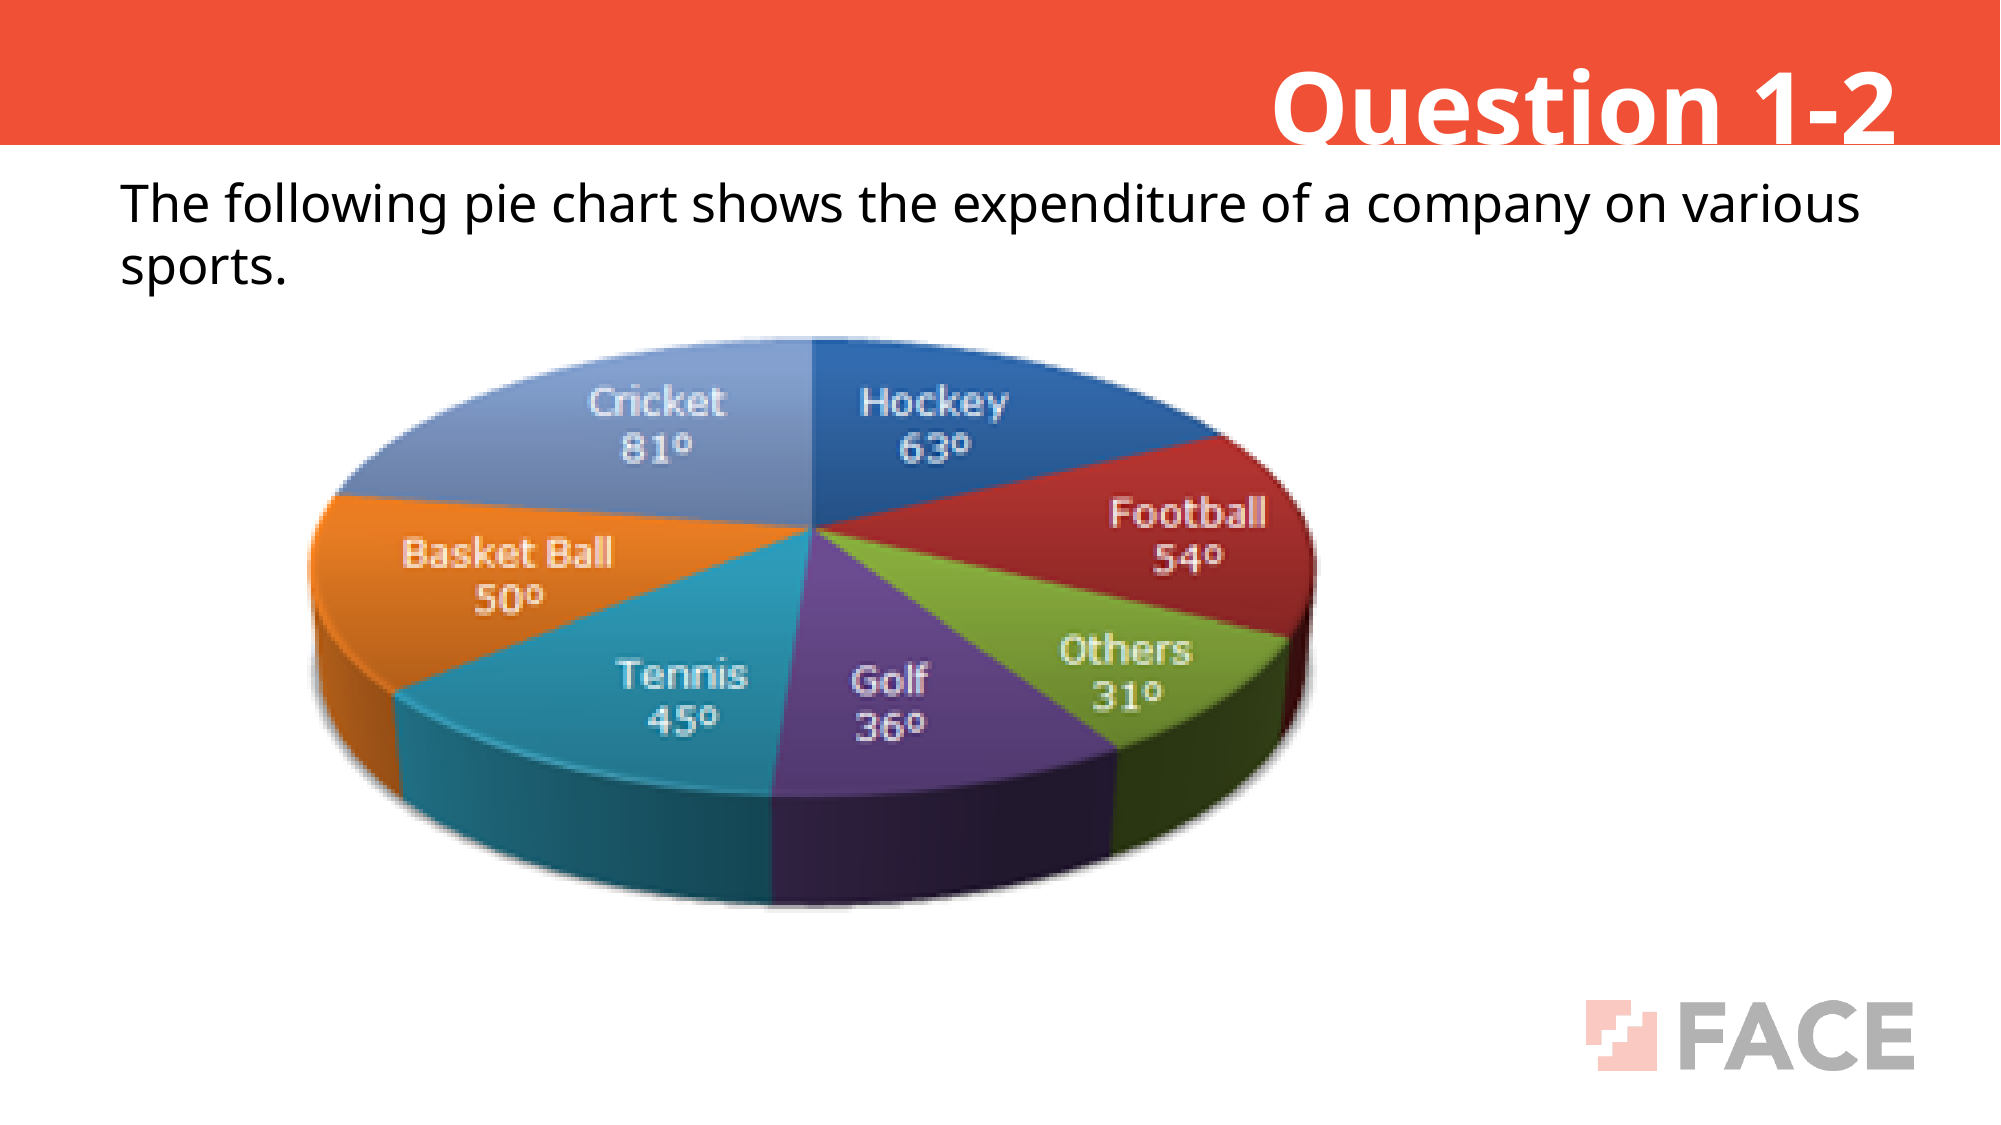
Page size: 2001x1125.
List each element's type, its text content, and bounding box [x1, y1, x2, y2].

text_box The following pie chart shows the expenditure of a company on various sports. [105, 162, 1895, 553]
text_box [0, 0, 2000, 145]
text_box Question 1-2 [638, 37, 1914, 173]
picture [1586, 1000, 1914, 1072]
picture [283, 312, 1346, 938]
